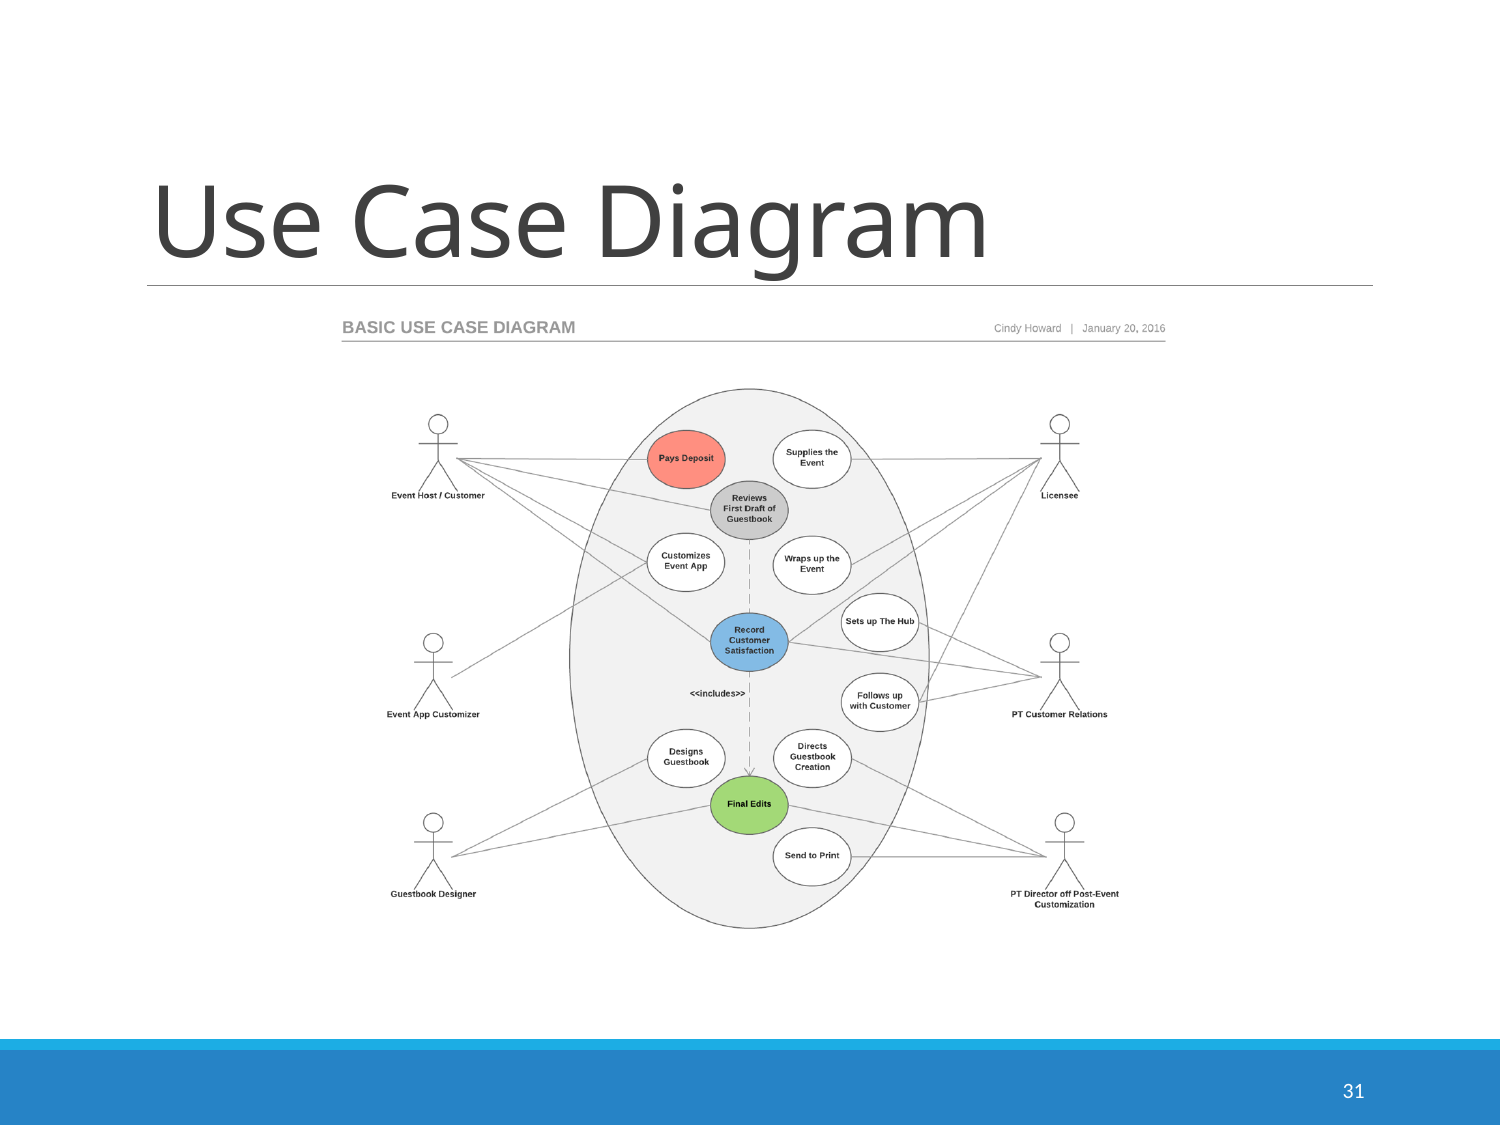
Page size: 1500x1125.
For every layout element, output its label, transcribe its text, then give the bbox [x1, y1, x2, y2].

title Use Case Diagram [135, 47, 1373, 285]
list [326, 302, 1182, 964]
slide_number 31 [1218, 1059, 1380, 1120]
